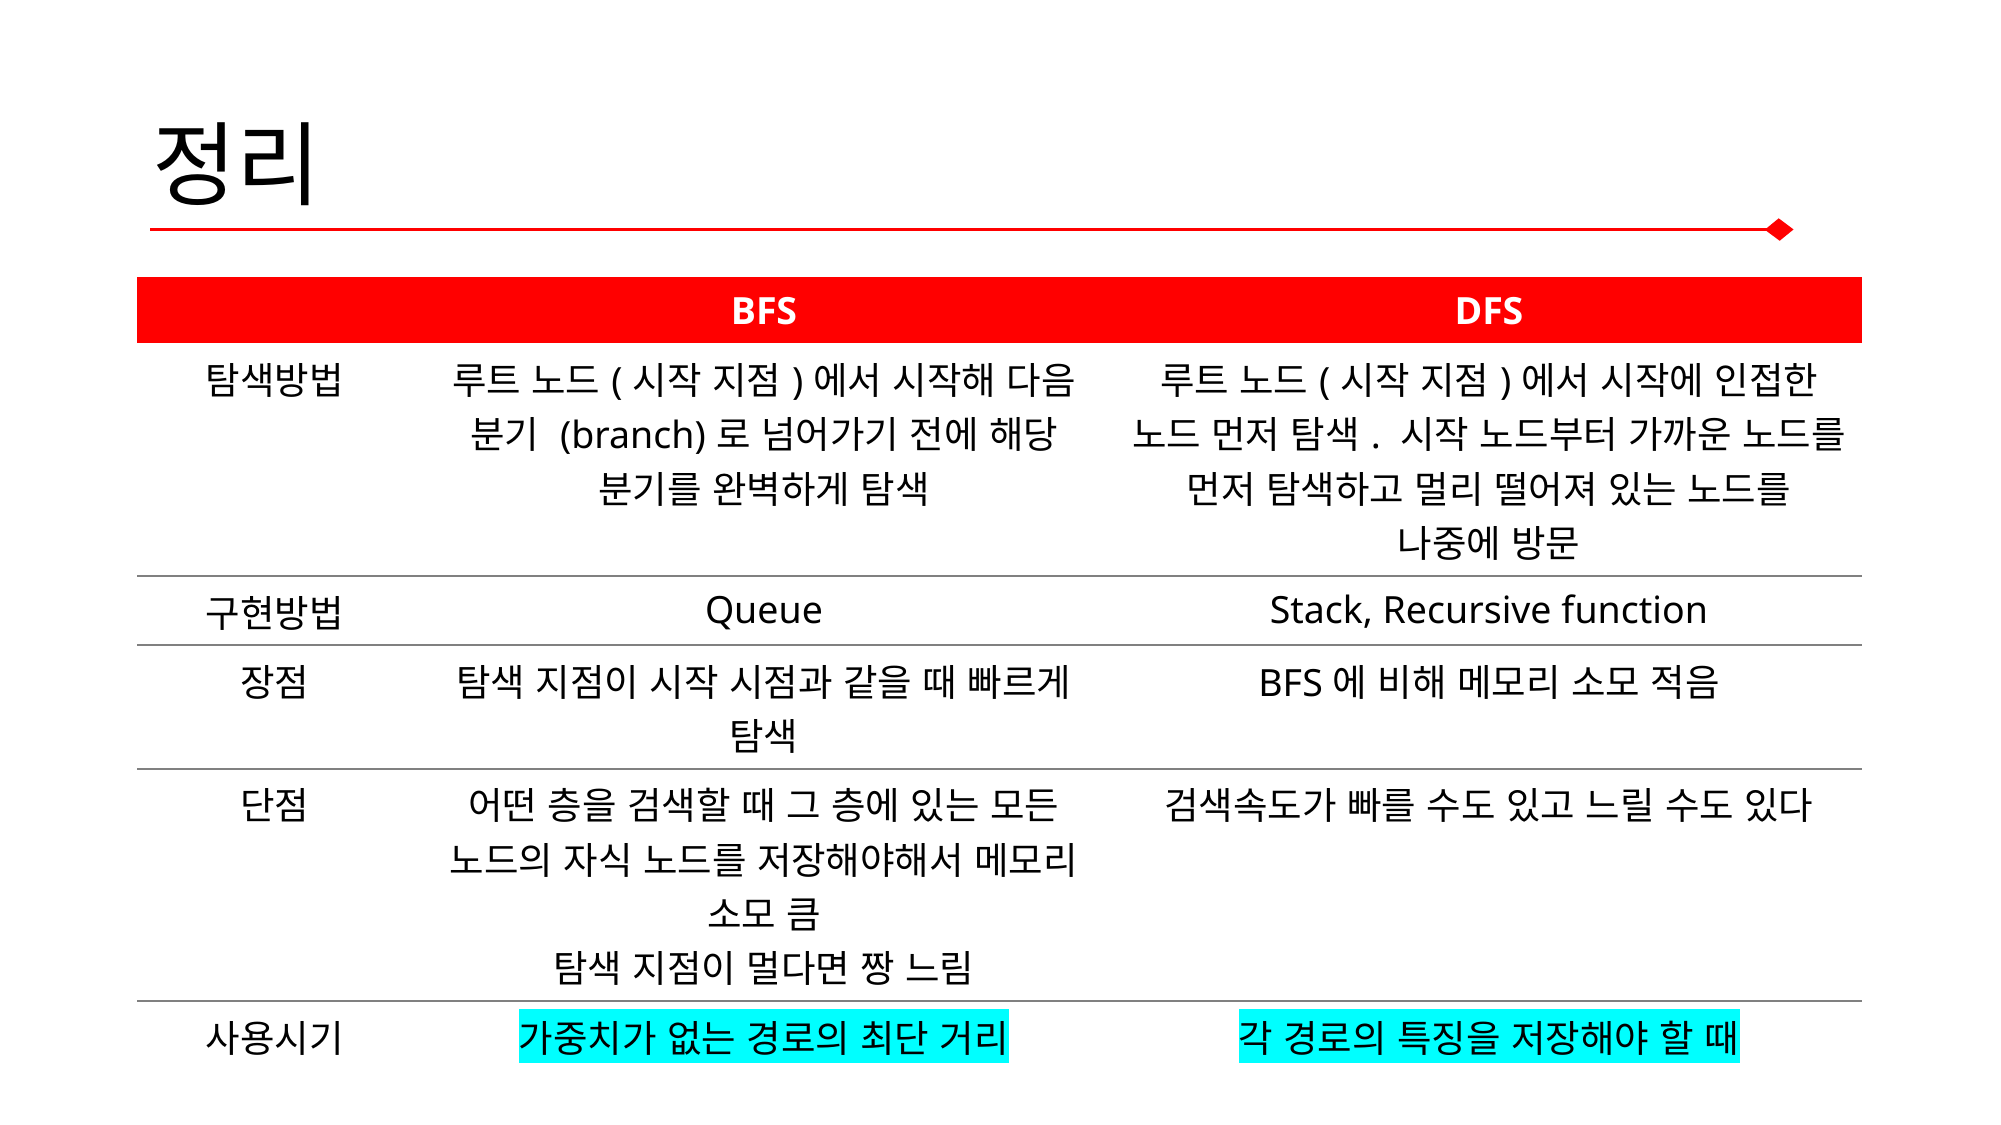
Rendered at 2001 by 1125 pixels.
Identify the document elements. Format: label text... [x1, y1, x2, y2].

table_cell 사용시기 [137, 1002, 412, 1070]
table_cell 각 경로의 특징을 저장해야 할 때 [1116, 1002, 1862, 1070]
table_cell Queue [412, 577, 1116, 644]
table_cell 구현방법 [137, 577, 412, 644]
title 정리 [137, 59, 1863, 278]
table_cell 어떤 층을 검색할 때 그 층에 있는 모든 노드의 자식 노드를 저장해야해서 메모리 소모 큼 탐색 지점이 멀다면 짱 느림 [412, 770, 1116, 1000]
table_cell 탐색방법 [137, 343, 412, 575]
table_cell 가중치가 없는 경로의 최단 거리 [412, 1002, 1116, 1070]
table_cell 탐색 지점이 시작 시점과 같을 때 빠르게 탐색 [412, 646, 1116, 768]
table_cell 루트 노드(시작 지점)에서 시작에 인접한 노드 먼저 탐색. 시작 노드부터 가까운 노드를 먼저 탐색하고 멀리 떨어져 있는 노드를 나중에 방문 [1116, 343, 1862, 575]
table_header BFS [412, 277, 1116, 343]
table_cell 검색속도가 빠를 수도 있고 느릴 수도 있다 [1116, 770, 1862, 1000]
table_header [137, 277, 412, 343]
table_cell BFS에 비해 메모리 소모 적음 [1116, 646, 1862, 768]
table_cell Stack, Recursive function [1116, 577, 1862, 644]
table_cell 루트 노드(시작 지점)에서 시작해 다음 분기 (branch)로 넘어가기 전에 해당 분기를 완벽하게 탐색 [412, 343, 1116, 575]
table_header DFS [1116, 277, 1862, 343]
table_cell 단점 [137, 770, 412, 1000]
table_cell 장점 [137, 646, 412, 768]
